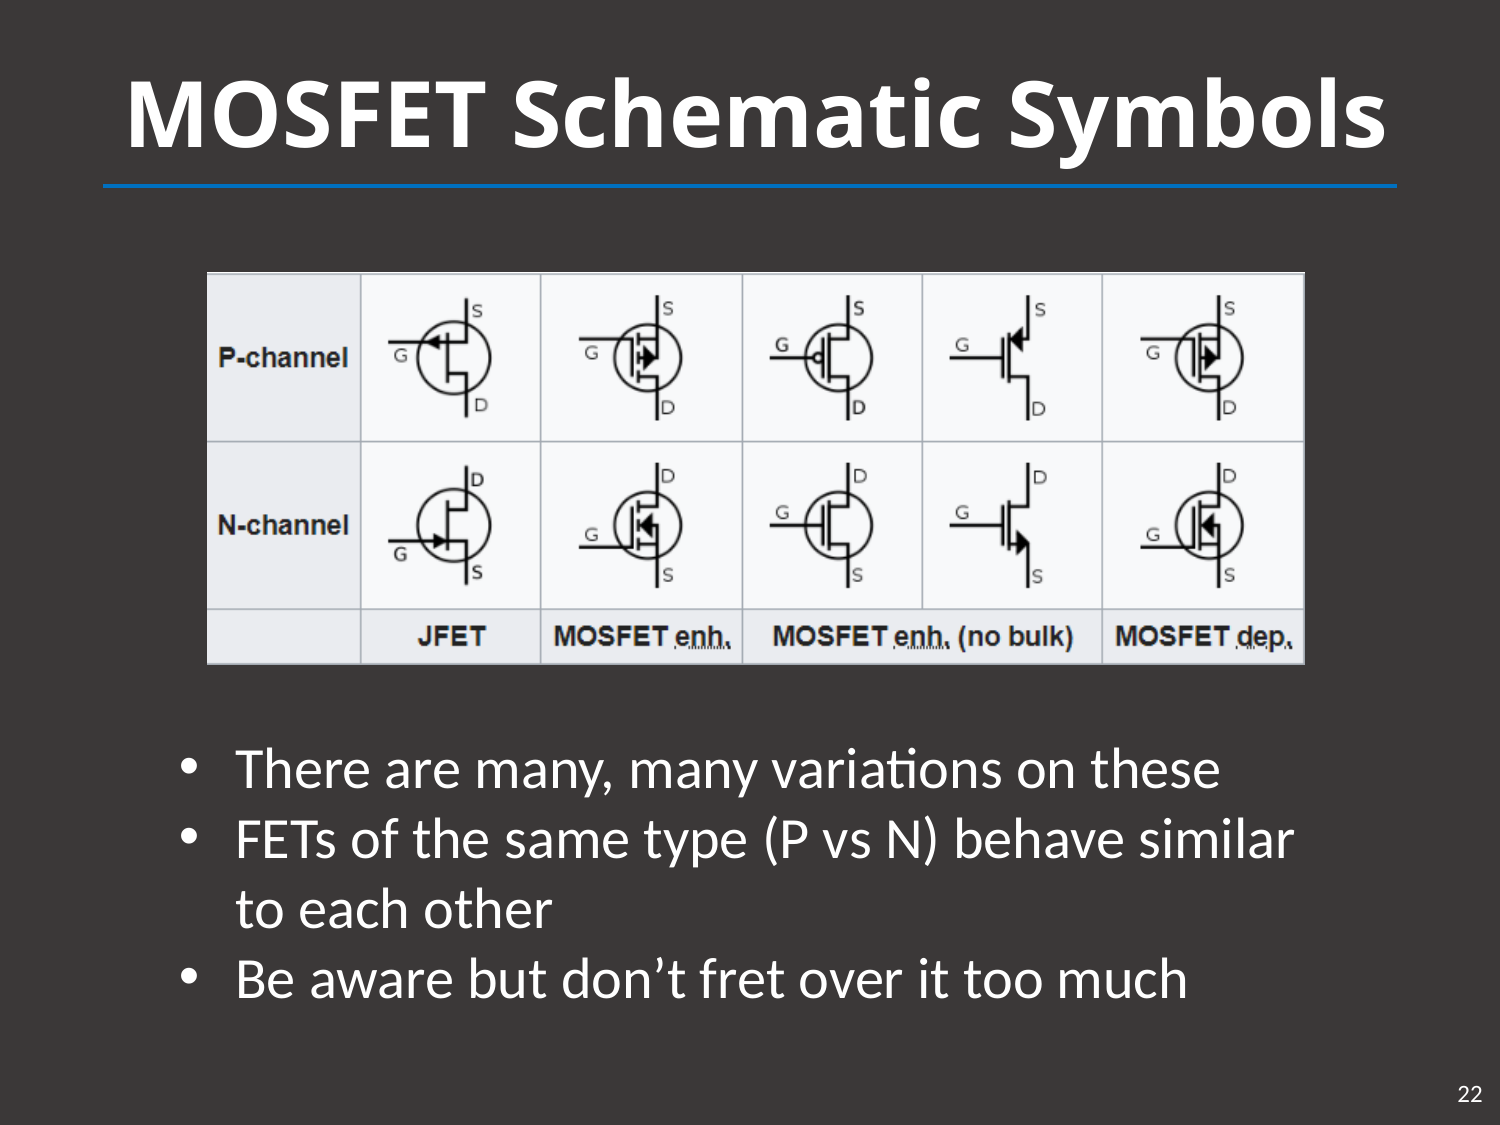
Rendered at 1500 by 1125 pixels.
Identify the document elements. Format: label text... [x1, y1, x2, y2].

text_box There are many, many variations on these FETs of the same type (P vs N) behave similar to each other Be aware but don’t fret over it too much [164, 722, 1362, 1018]
title MOSFET Schematic Symbols [76, 36, 1437, 200]
picture [207, 272, 1305, 665]
slide_number 22 [1160, 1062, 1498, 1123]
